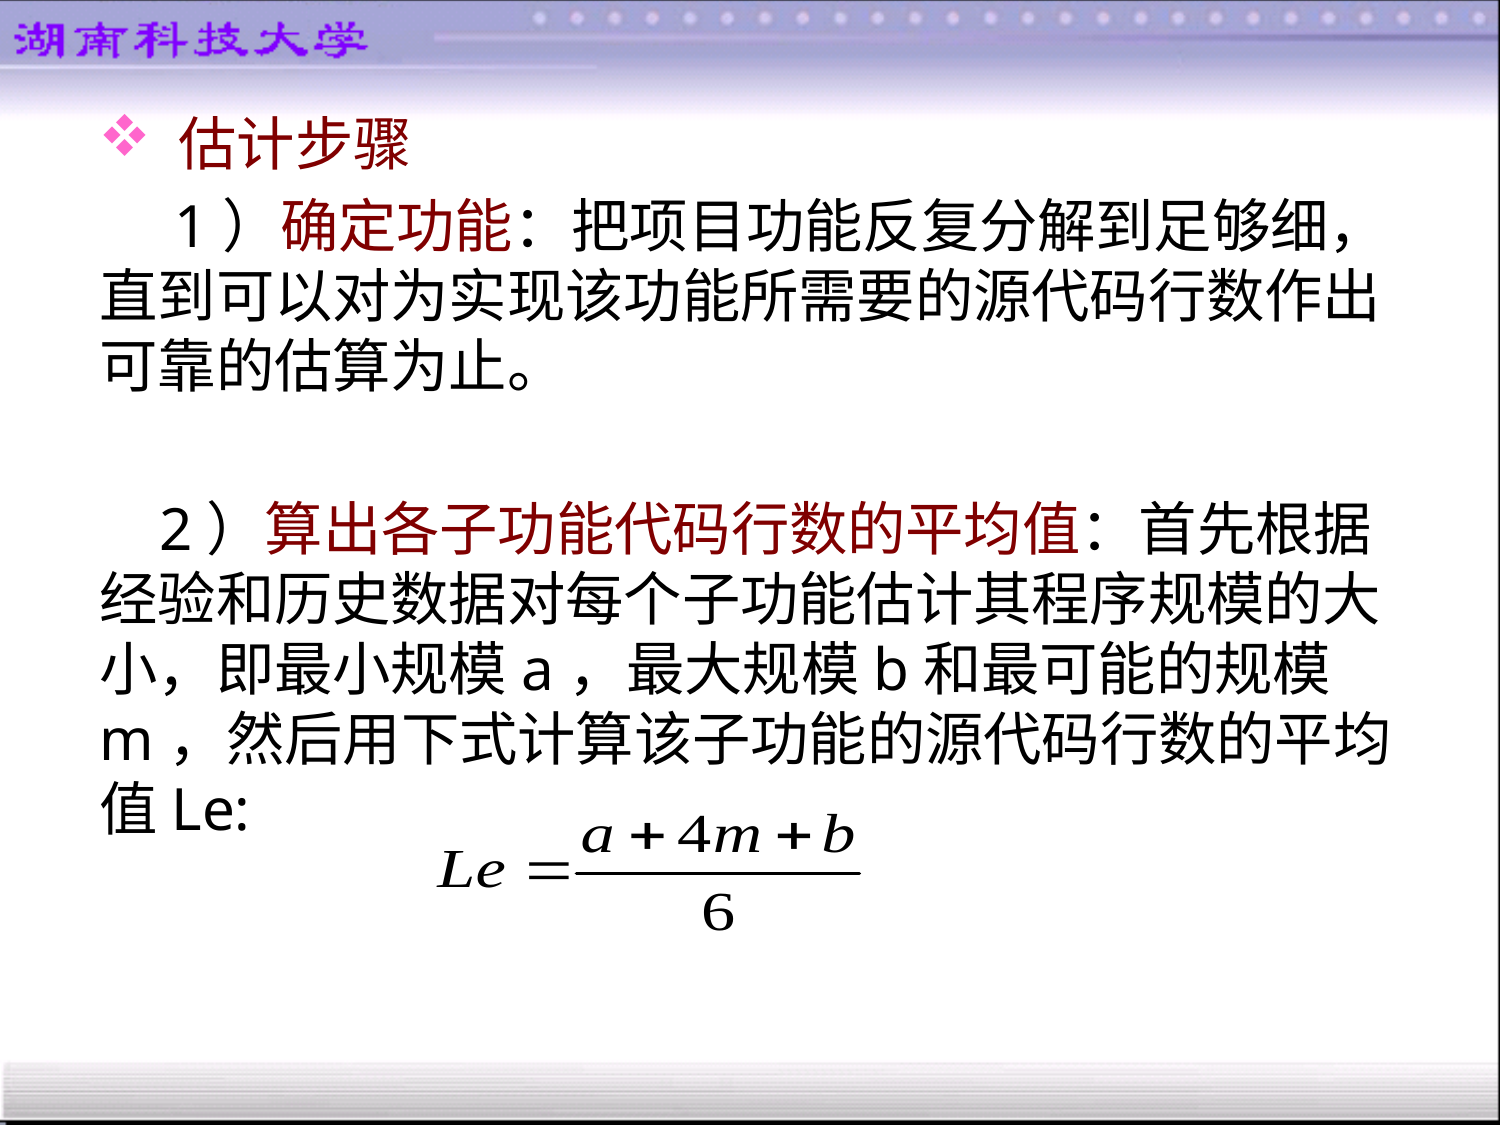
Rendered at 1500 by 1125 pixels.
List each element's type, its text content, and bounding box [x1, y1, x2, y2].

picture [0, 0, 1500, 1125]
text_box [424, 799, 876, 943]
subtitle 估计步骤 1）确定功能：把项目功能反复分解到足够细，直到可以对为实现该功能所需要的源代码行数作出可靠的估算为止。 2）算出各子功能代码行数的平均值：首先根据经验和历史数据对每个子功能估计其程序规模的大小，即最小规模a，最大规模b和最可能的规模m，然后用下式计算该子功能的源代码行数的平均值Le: [37, 99, 1438, 799]
